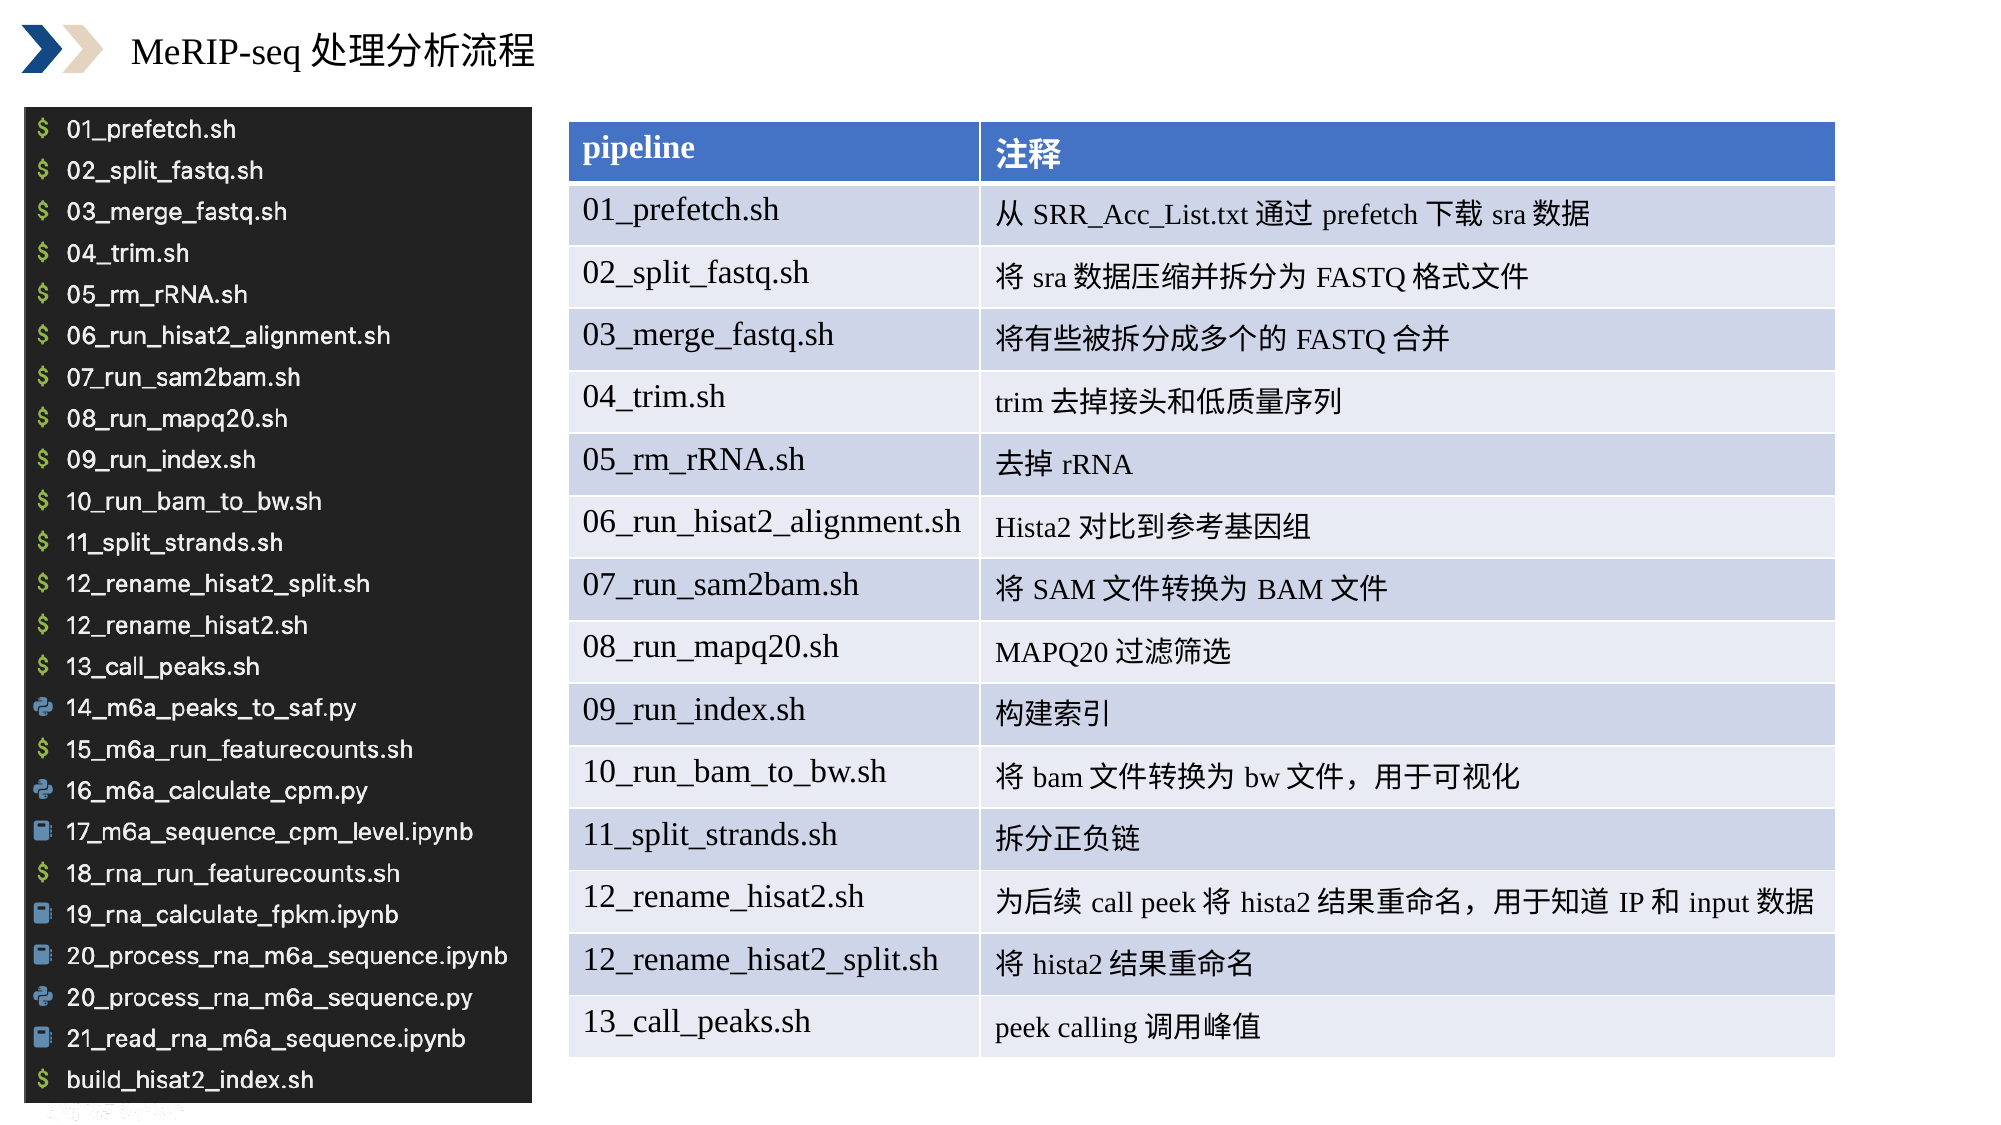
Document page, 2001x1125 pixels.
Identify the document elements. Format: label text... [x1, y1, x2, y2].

table_cell 06_run_hisat2_alignment.sh [569, 497, 979, 557]
table_cell trim去掉接头和低质量序列 [981, 372, 1835, 432]
table_cell 将hista2结果重命名 [981, 934, 1835, 995]
table_cell 从SRR_Acc_List.txt通过prefetch下载sra数据 [981, 186, 1835, 245]
table_cell 将有些被拆分成多个的FASTQ合并 [981, 309, 1835, 370]
table_header 注释 [981, 122, 1835, 181]
table_cell 12_rename_hisat2.sh [569, 871, 979, 932]
table_cell 拆分正负链 [981, 809, 1835, 870]
table_cell 02_split_fastq.sh [569, 247, 979, 307]
table_cell 10_run_bam_to_bw.sh [569, 747, 979, 807]
table_cell 将bam文件转换为bw文件，用于可视化 [981, 747, 1835, 807]
table_cell 07_run_sam2bam.sh [569, 559, 979, 620]
table_cell 去掉rRNA [981, 434, 1835, 495]
table_cell 05_rm_rRNA.sh [569, 434, 979, 495]
table_cell 11_split_strands.sh [569, 809, 979, 870]
picture [24, 107, 532, 1103]
table_cell MAPQ20过滤筛选 [981, 622, 1835, 682]
table_header pipeline [569, 122, 979, 181]
table_cell 04_trim.sh [569, 372, 979, 432]
table_cell peek calling调用峰值 [981, 996, 1835, 1057]
table_cell 09_run_index.sh [569, 684, 979, 745]
table_cell 将SAM文件转换为BAM文件 [981, 559, 1835, 620]
table_cell 12_rename_hisat2_split.sh [569, 934, 979, 995]
table_cell 01_prefetch.sh [569, 186, 979, 245]
table_cell 将sra数据压缩并拆分为FASTQ格式文件 [981, 247, 1835, 307]
table_cell 13_call_peaks.sh [569, 996, 979, 1057]
text_box MeRIP-seq处理分析流程 [116, 19, 551, 79]
table_cell 08_run_mapq20.sh [569, 622, 979, 682]
table_cell 为后续call peek将hista2结果重命名，用于知道IP和input数据 [981, 871, 1835, 932]
table_cell Hista2对比到参考基因组 [981, 497, 1835, 557]
table_cell 03_merge_fastq.sh [569, 309, 979, 370]
table_cell 构建索引 [981, 684, 1835, 745]
